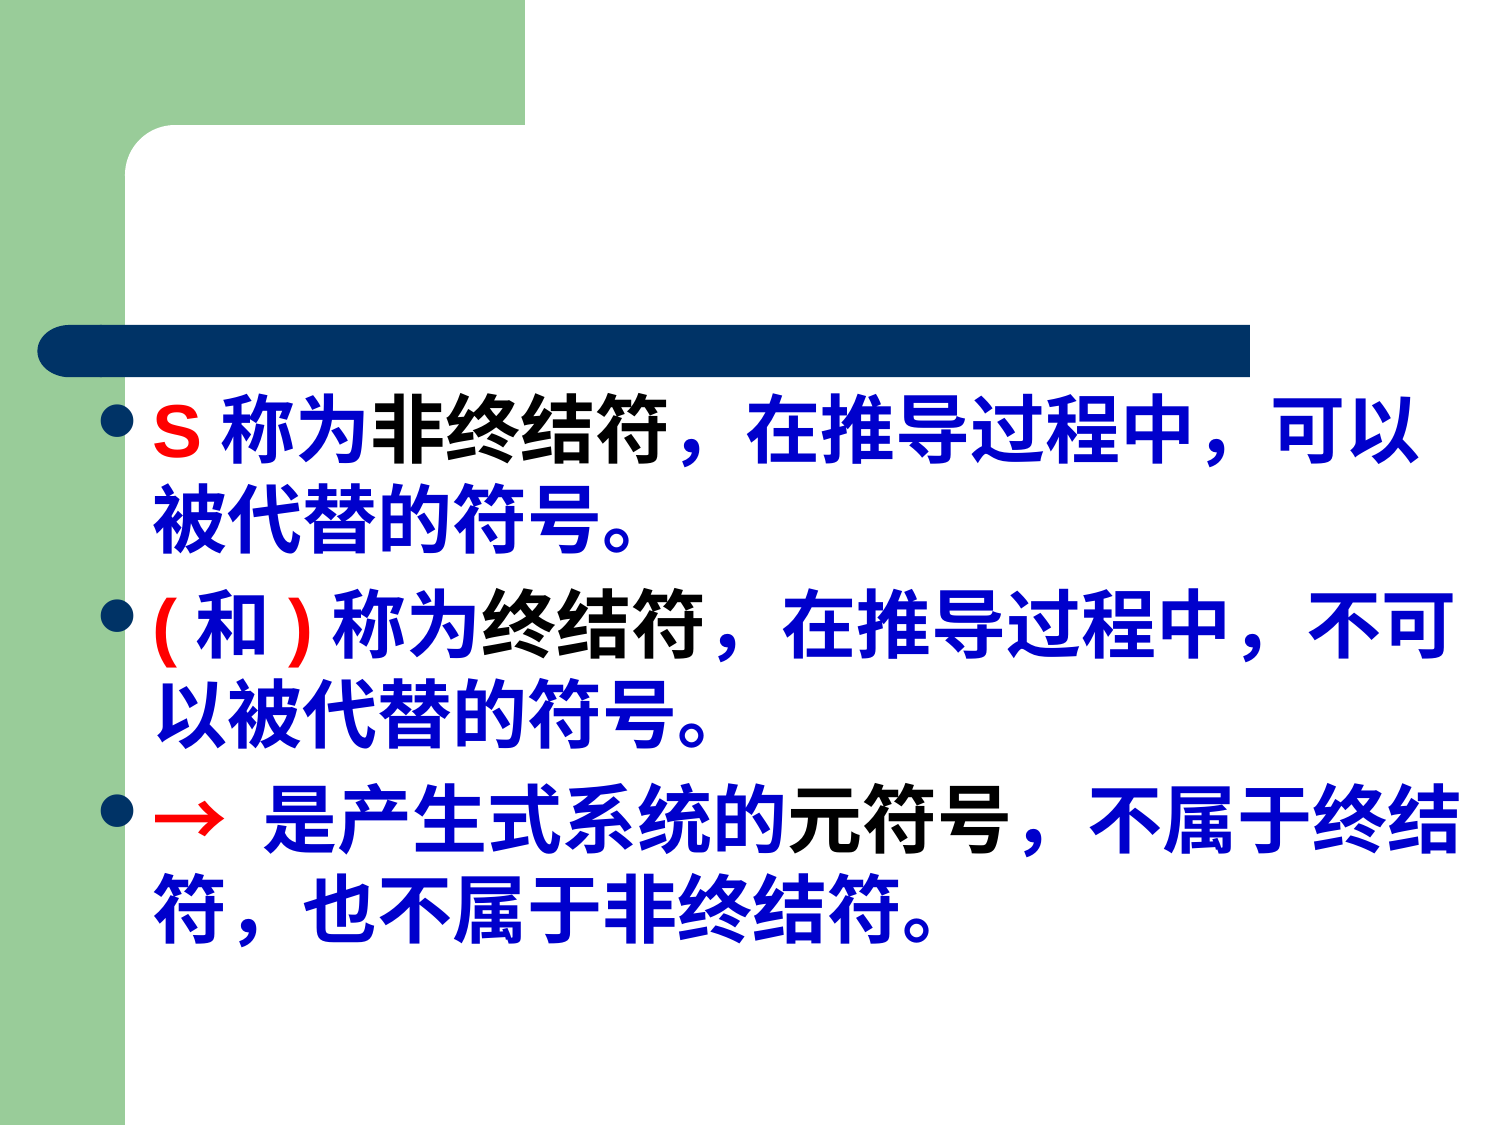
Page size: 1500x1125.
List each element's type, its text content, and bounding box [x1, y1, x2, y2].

list S称为非终结符，在推导过程中，可以被代替的符号。 (和)称为终结符，在推导过程中，不可以被代替的符号。 → 是产生式系统的元符号，不属于终结符，也不属于非终结符。 [80, 374, 1500, 1051]
